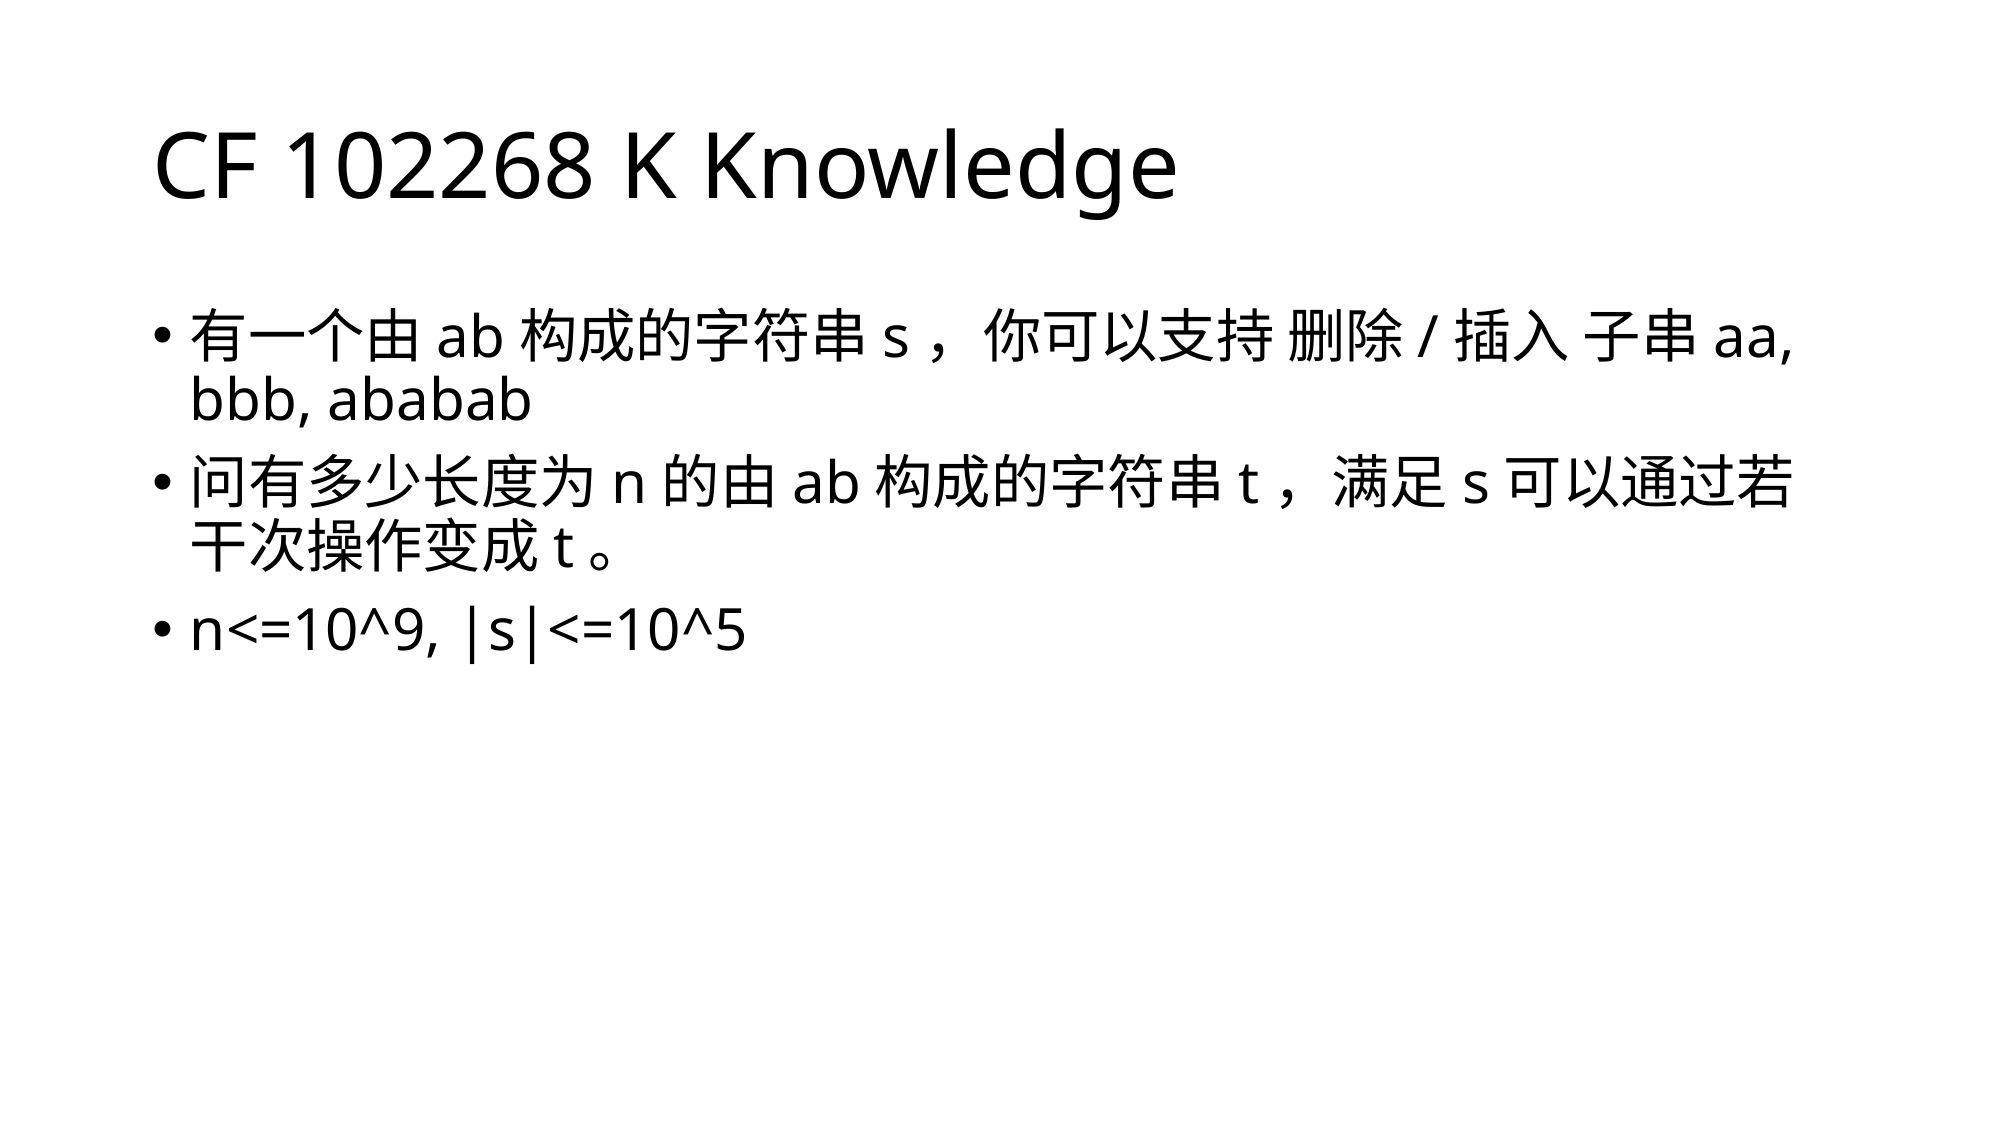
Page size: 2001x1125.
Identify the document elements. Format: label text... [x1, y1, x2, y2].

title CF 102268 K Knowledge [137, 59, 1863, 278]
list 有一个由ab构成的字符串s，你可以支持 删除/插入 子串aa, bbb, ababab 问有多少长度为n的由ab构成的字符串t，满足s可以通过若干次操作变成t。 n<=10^9, |s|<=10^5 [137, 299, 1863, 1014]
